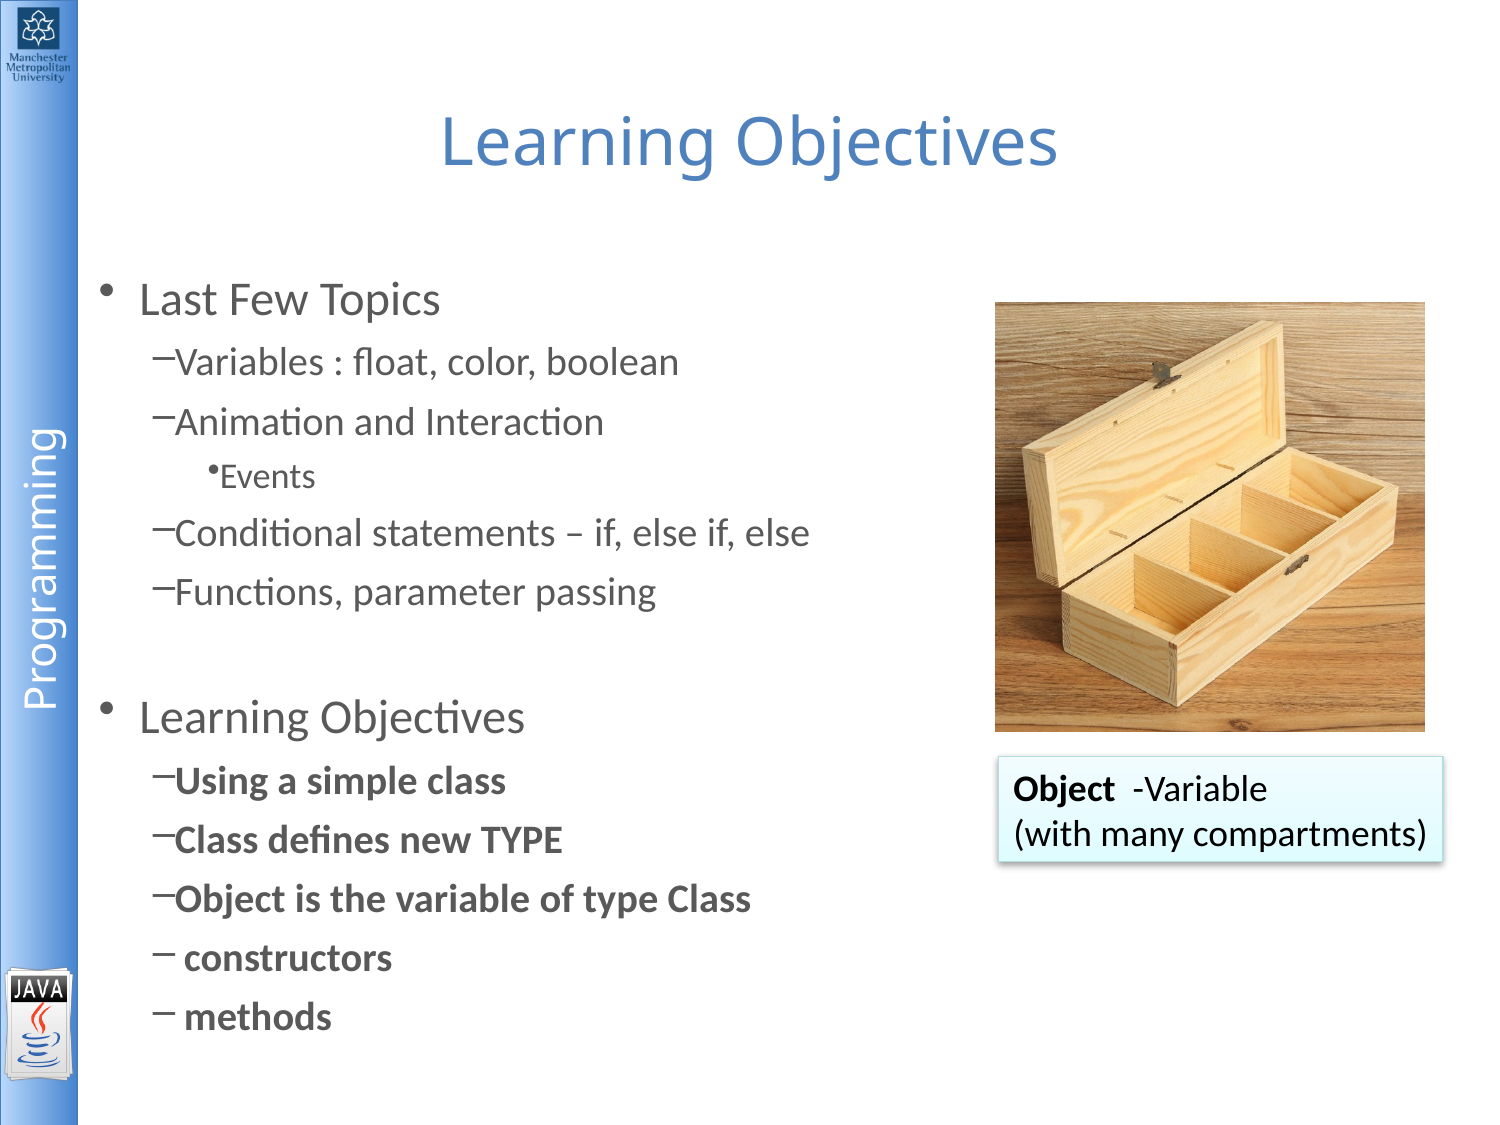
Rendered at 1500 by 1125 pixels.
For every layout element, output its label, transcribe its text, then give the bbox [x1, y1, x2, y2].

title Learning Objectives [75, 45, 1425, 233]
picture [0, 966, 82, 1082]
picture [5, 7, 70, 83]
picture [995, 302, 1426, 733]
text_box Object -Variable (with many compartments) [998, 756, 1444, 862]
list Last Few Topics Variables : float, color, boolean Animation and Interaction Events Conditional statements – if, else if, else Functions, parameter passing Learning Objectives Using a simple class Class defines new TYPE Object is the variable of type Class constructors methods [92, 260, 1425, 1046]
